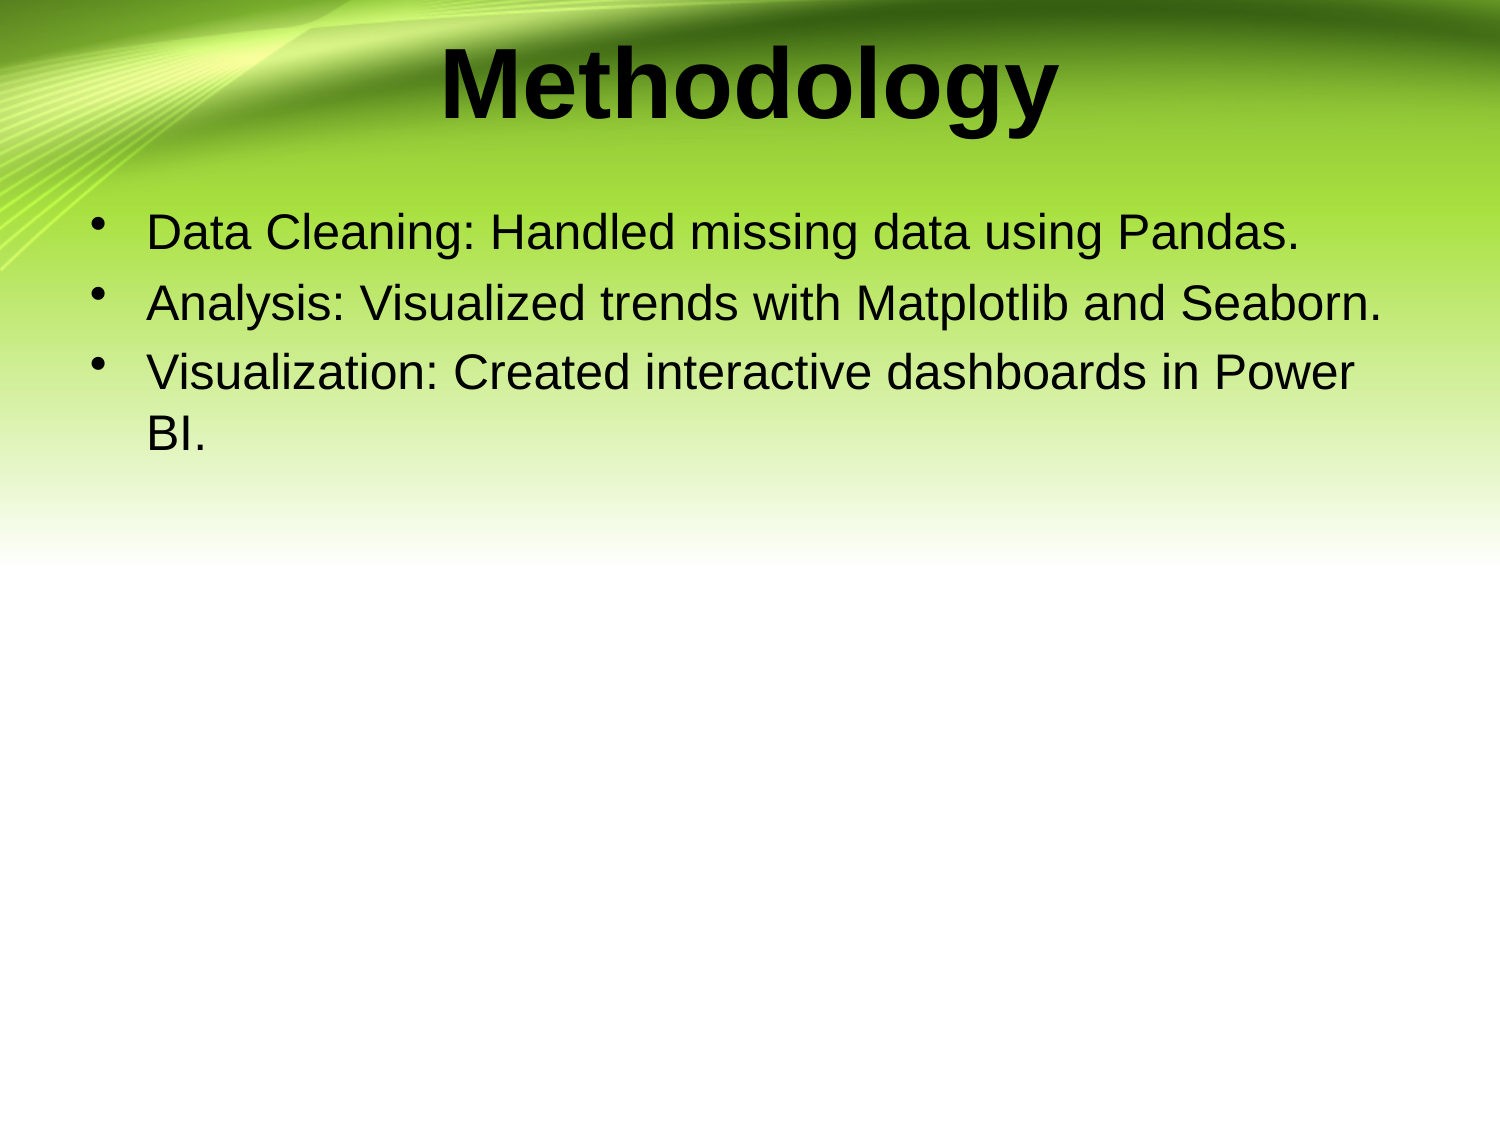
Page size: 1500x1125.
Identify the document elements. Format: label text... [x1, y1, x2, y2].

title Methodology [74, 30, 1426, 127]
list Data Cleaning: Handled missing data using Pandas. Analysis: Visualized trends with Matplotlib and Seaborn. Visualization: Created interactive dashboards in Power BI. [74, 192, 1426, 1006]
picture [0, 0, 1500, 1125]
